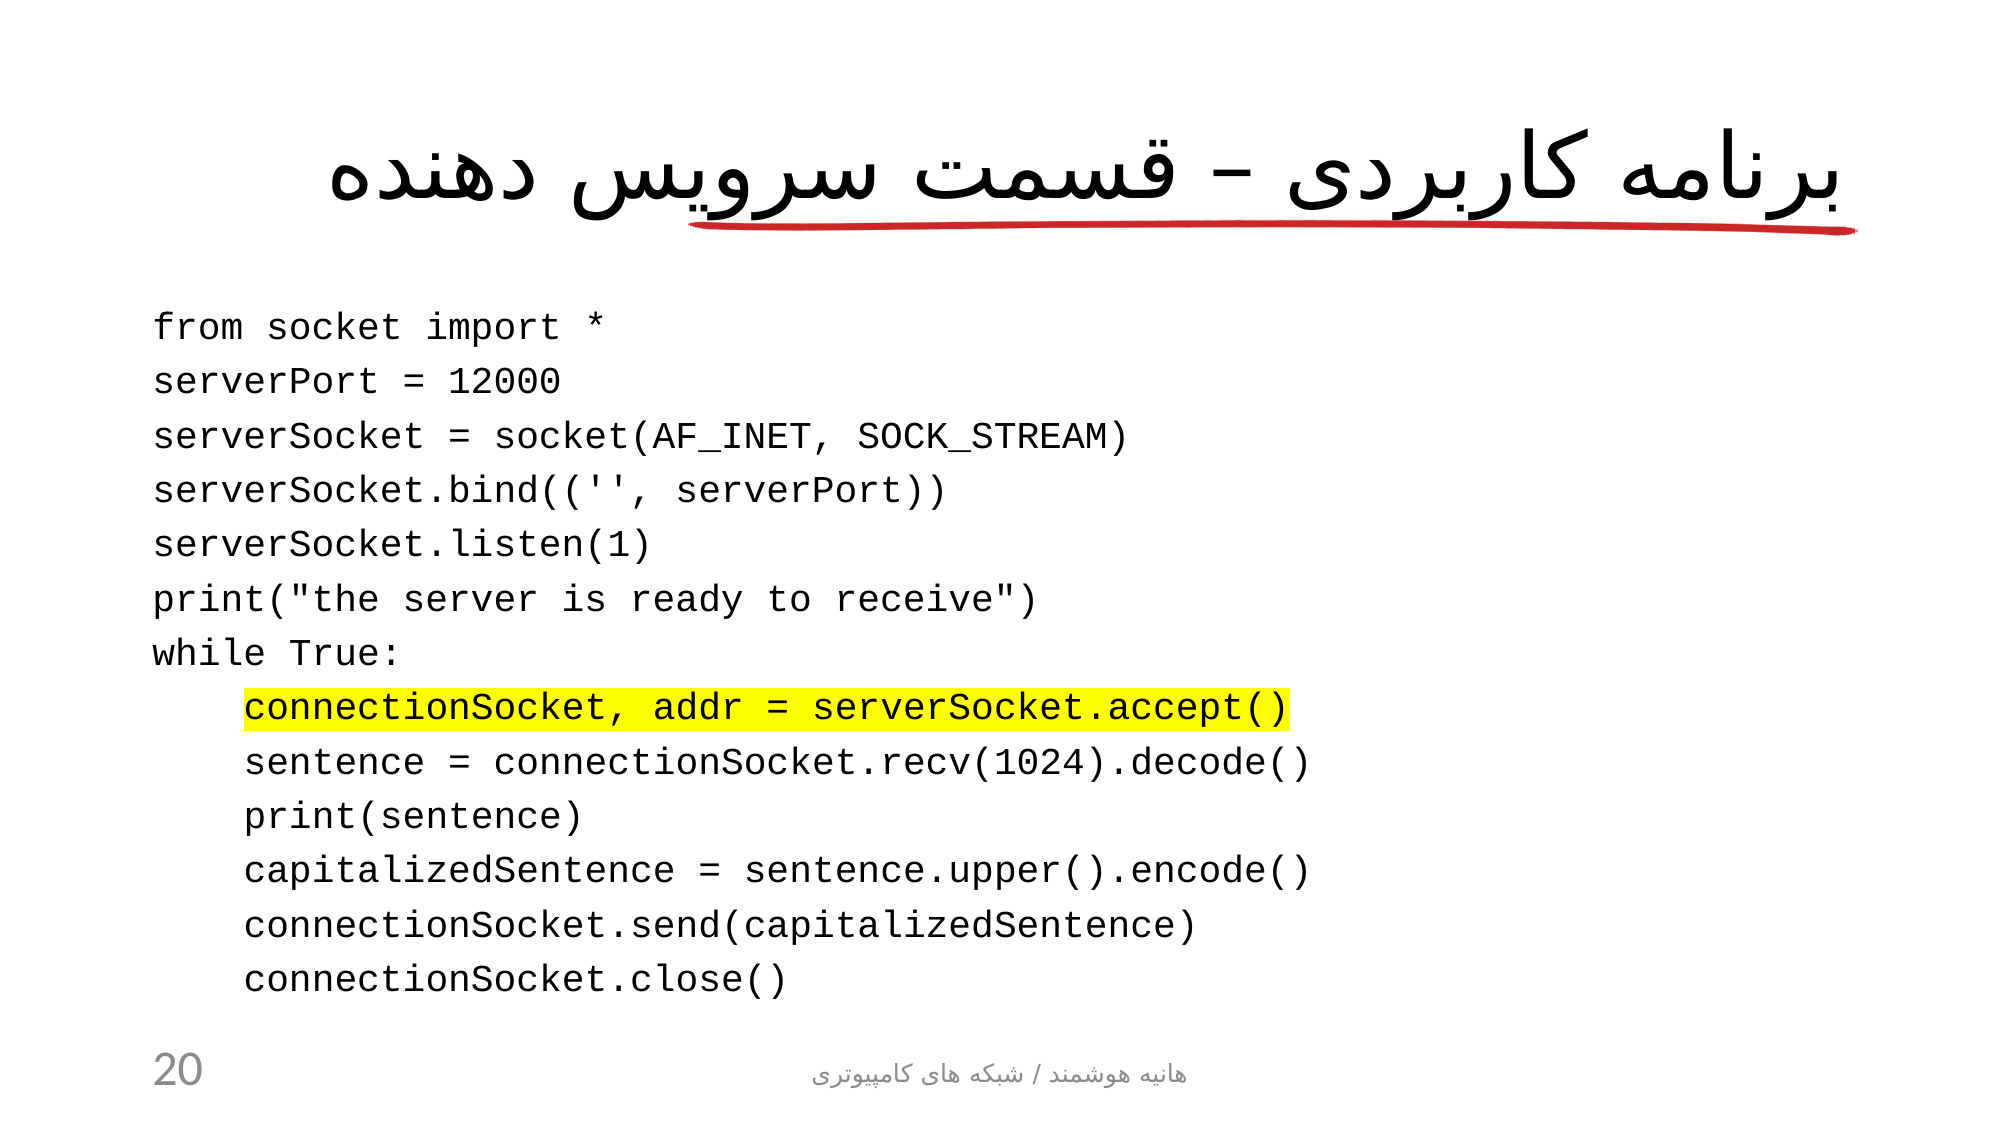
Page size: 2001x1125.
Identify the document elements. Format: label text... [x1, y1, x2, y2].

list from socket import * serverPort = 12000 serverSocket = socket(AF_INET, SOCK_STREAM) serverSocket.bind(('', serverPort)) serverSocket.listen(1) print("the server is ready to receive") while True: connectionSocket, addr = serverSocket.accept() sentence = connectionSocket.recv(1024).decode() print(sentence) capitalizedSentence = sentence.upper().encode() connectionSocket.send(capitalizedSentence) connectionSocket.close() [137, 299, 1863, 1014]
text_box 20 [137, 1035, 588, 1095]
title برنامه کاربردی – قسمت سرویس دهنده [137, 59, 1863, 278]
picture [682, 216, 1871, 240]
footer هانیه هوشمند / شبکه های کامپیوتری [662, 1042, 1338, 1103]
